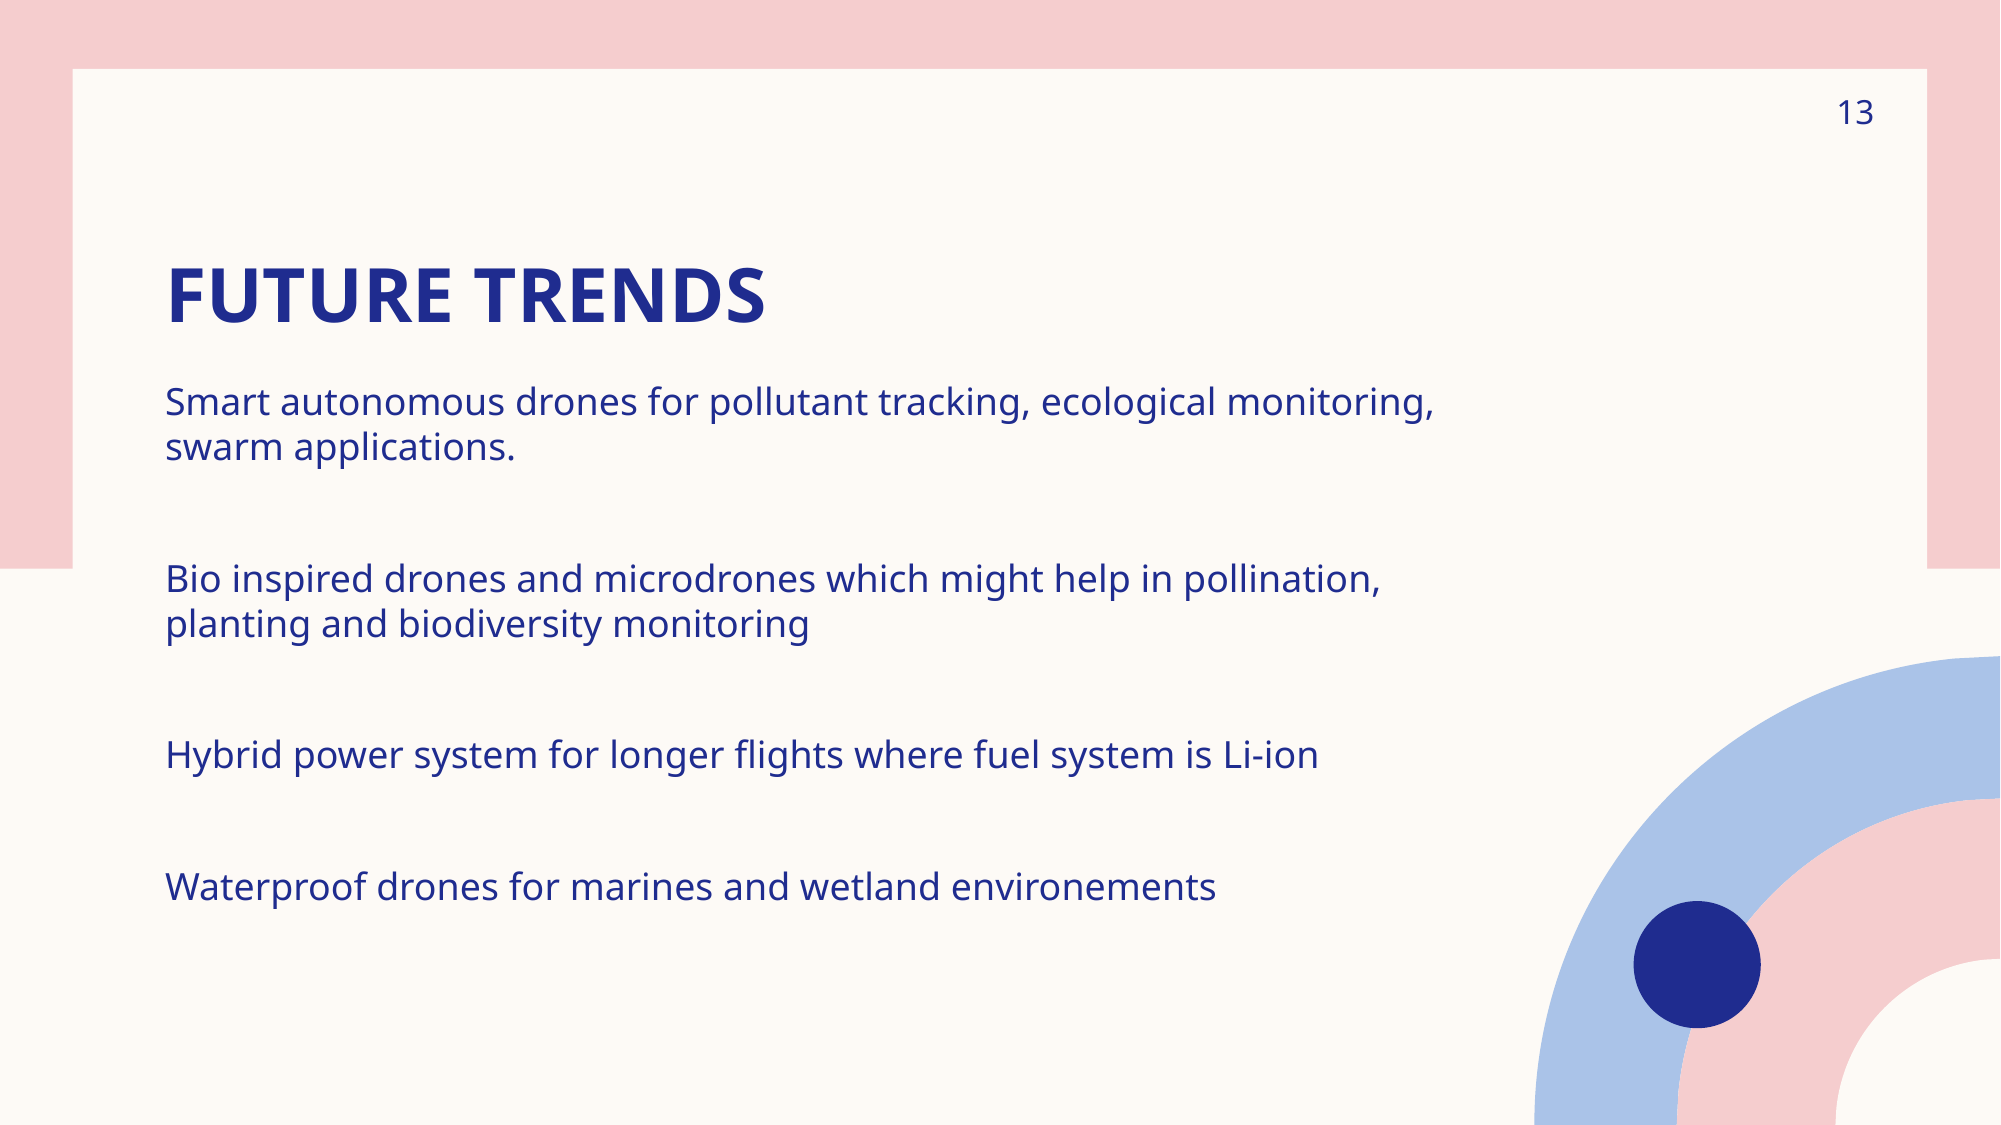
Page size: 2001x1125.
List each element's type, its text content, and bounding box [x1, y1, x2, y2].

slide_number 13 [1699, 75, 1875, 153]
list Smart autonomous drones for pollutant tracking, ecological monitoring, swarm applications. Bio inspired drones and microdrones which might help in pollination, planting and biodiversity monitoring Hybrid power system for longer flights where fuel system is Li-ion Waterproof drones for marines and wetland environements [150, 377, 1506, 1058]
title FUTURE TRENDS [150, 158, 1402, 338]
